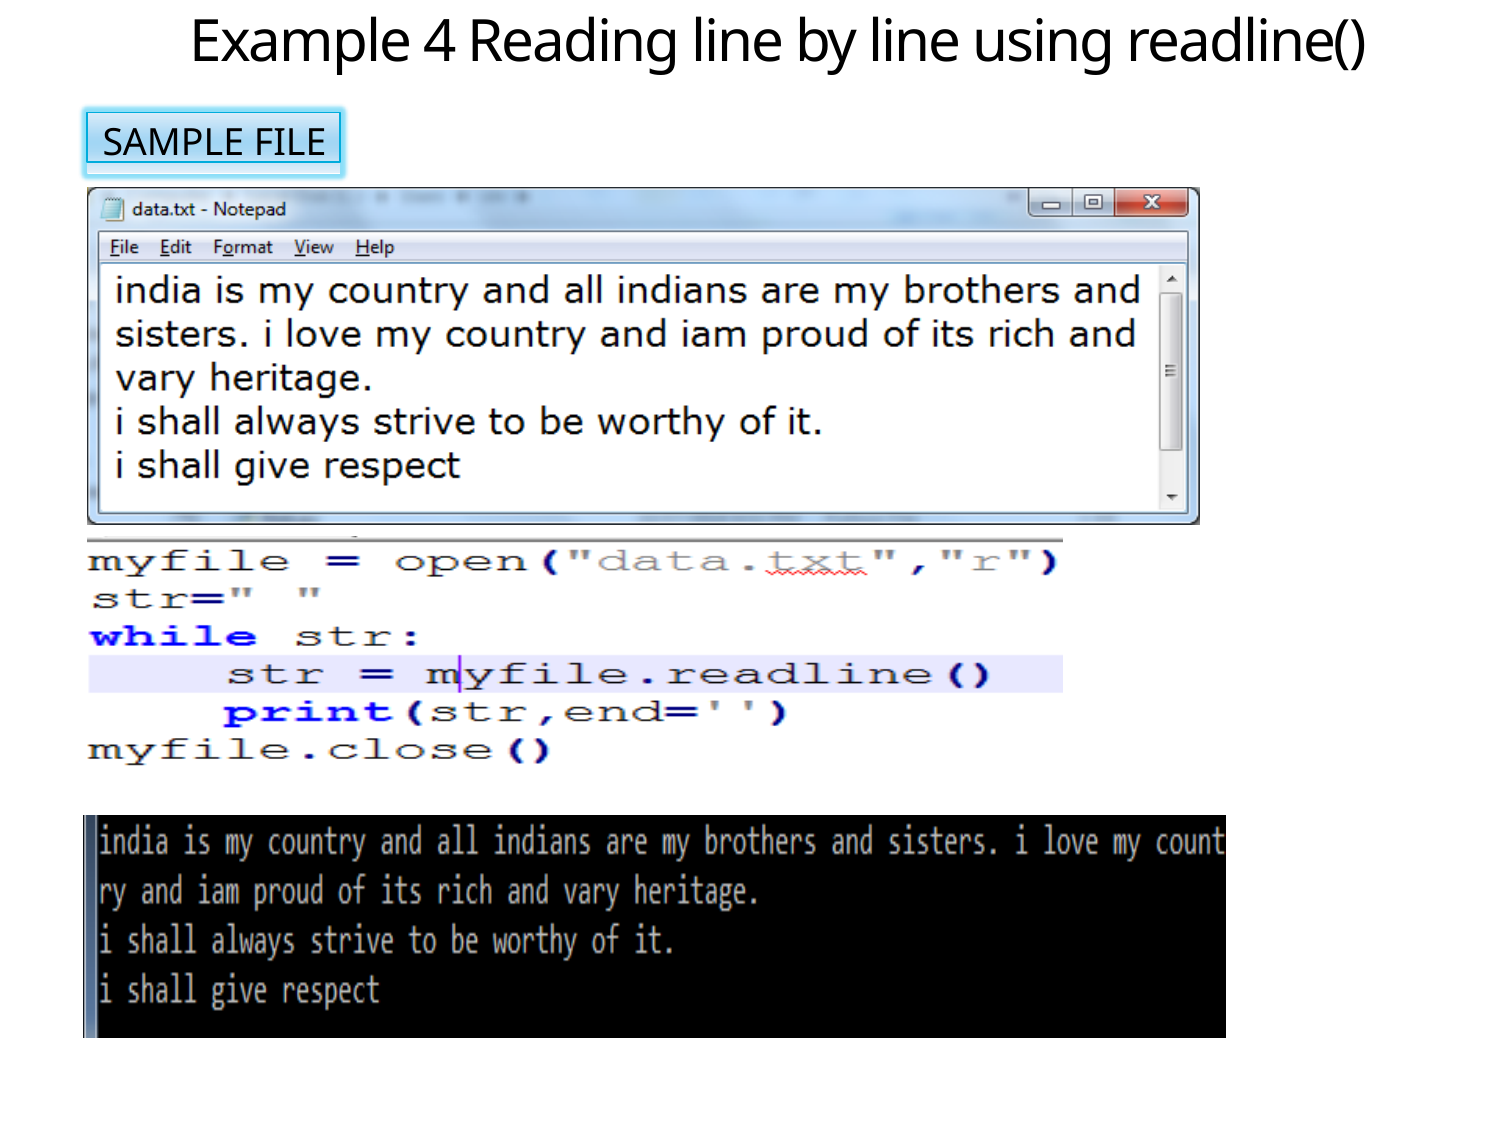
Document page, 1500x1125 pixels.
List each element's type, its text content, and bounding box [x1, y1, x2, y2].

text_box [75, 100, 1201, 526]
picture [87, 536, 1063, 781]
title Example 4 Reading line by line using readline() [50, 0, 1500, 132]
picture [83, 815, 1226, 1038]
